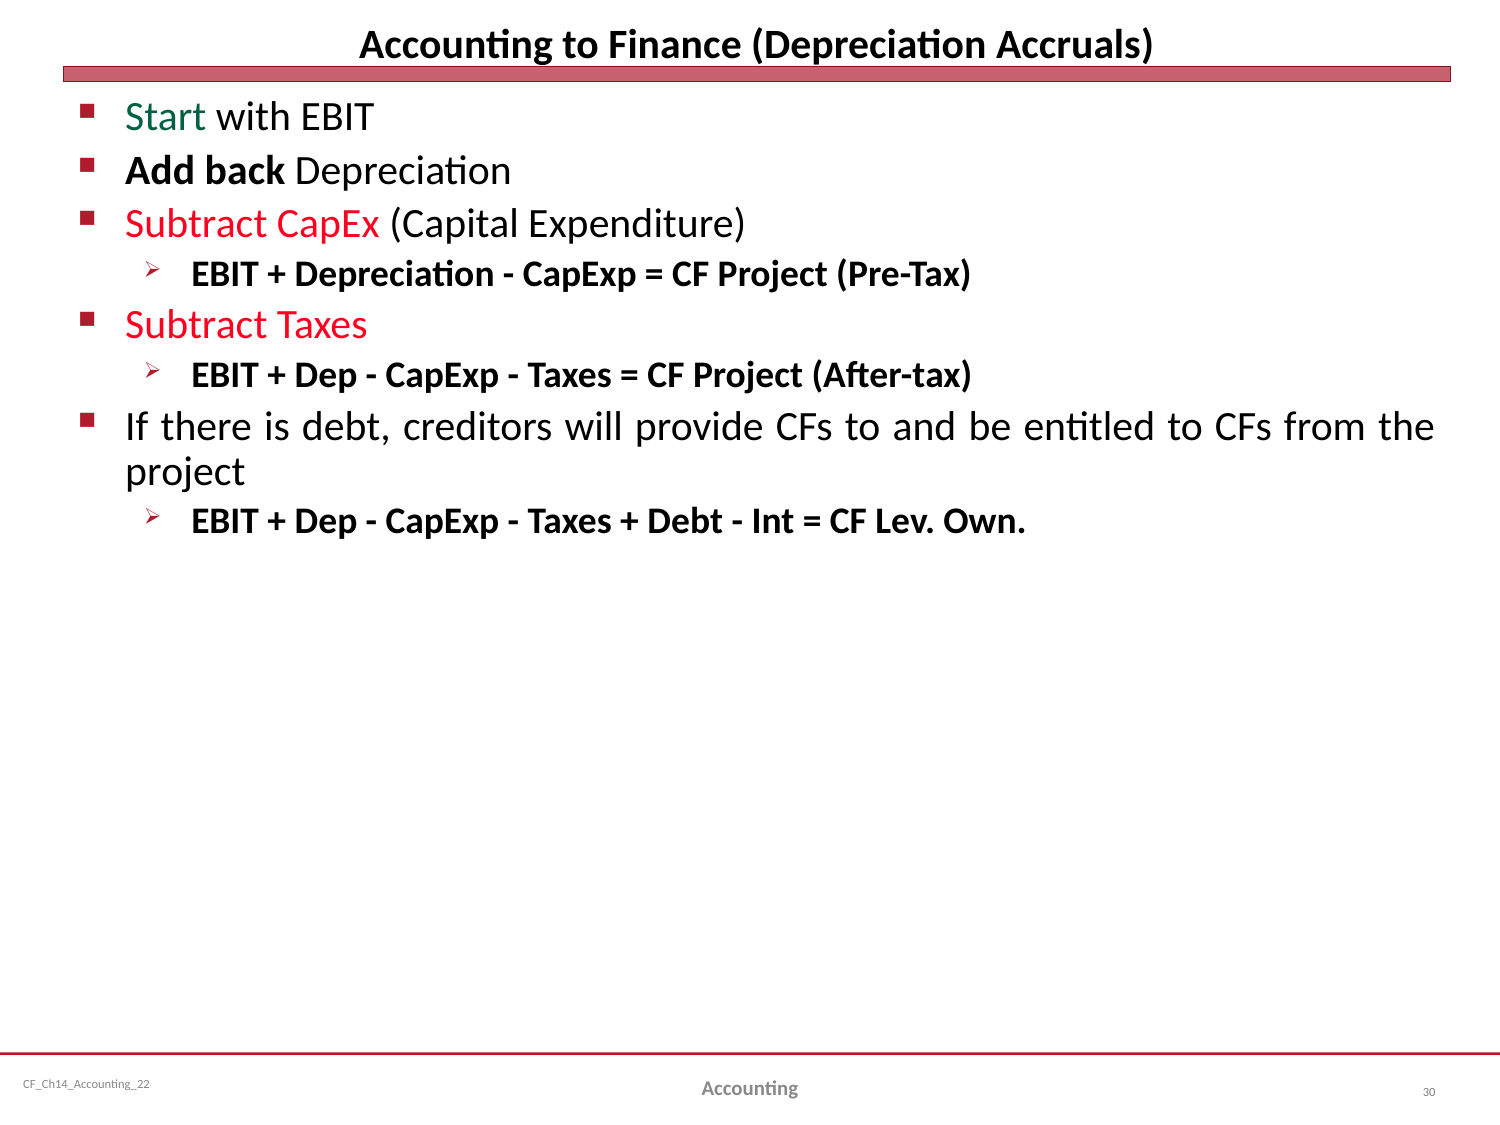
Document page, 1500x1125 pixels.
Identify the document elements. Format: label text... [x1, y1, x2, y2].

slide_number 30 [1375, 1061, 1451, 1122]
list Start with EBIT Add back Depreciation Subtract CapEx (Capital Expenditure) EBIT + Depreciation - CapExp = CF Project (Pre-Tax) Subtract Taxes EBIT + Dep - CapExp - Taxes = CF Project (After-tax) If there is debt, creditors will provide CFs to and be entitled to CFs from the project EBIT + Dep - CapExp - Taxes + Debt - Int = CF Lev. Own. [63, 87, 1451, 1041]
title Accounting to Finance (Depreciation Accruals) [62, 6, 1451, 67]
footer Accounting [512, 1056, 988, 1117]
